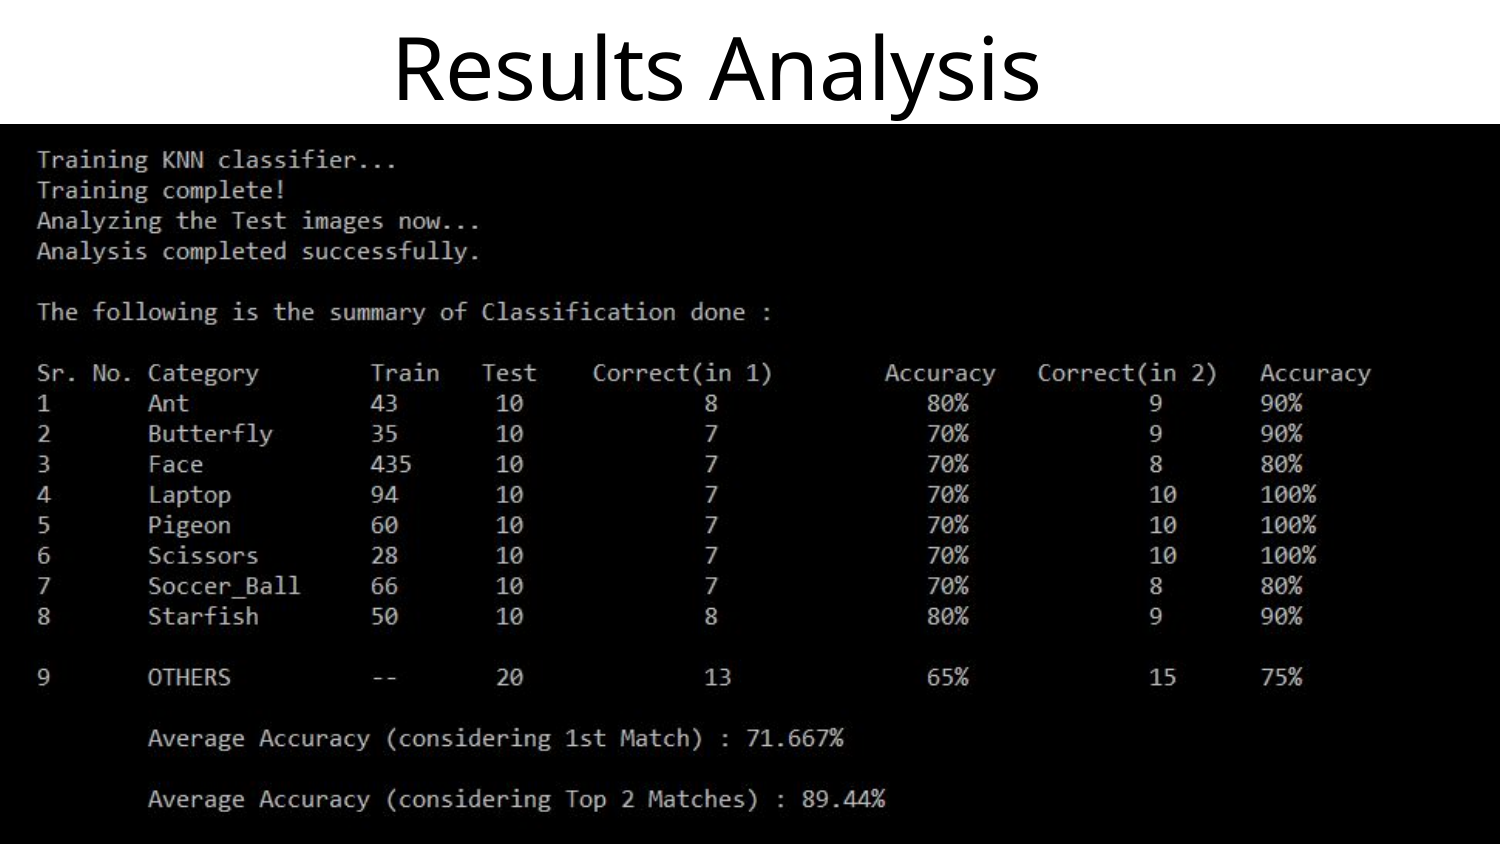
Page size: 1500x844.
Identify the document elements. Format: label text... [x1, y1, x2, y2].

picture [0, 124, 1500, 844]
title Results Analysis [17, 0, 1416, 123]
